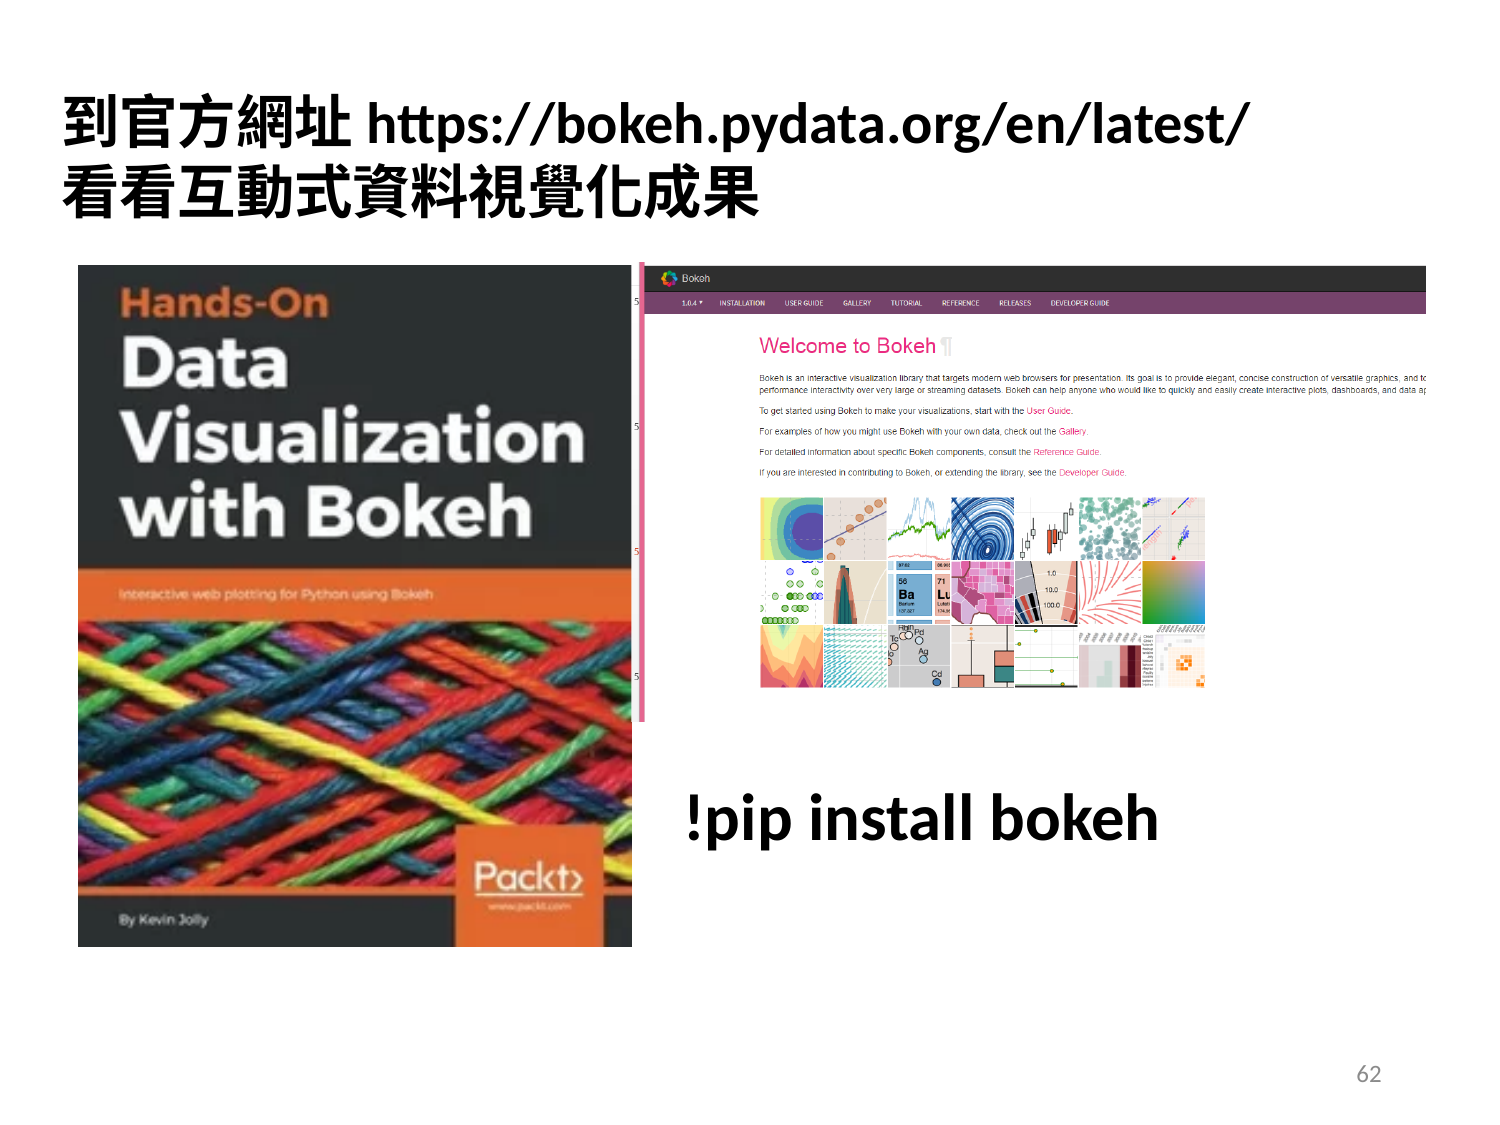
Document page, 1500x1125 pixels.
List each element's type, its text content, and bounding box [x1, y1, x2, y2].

text_box !pip install bokeh [668, 765, 1176, 861]
slide_number 62 [1059, 1042, 1397, 1103]
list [631, 262, 1426, 722]
text_box 到官方網址https://bokeh.pydata.org/en/latest/ 看看互動式資料視覺化成果 [46, 77, 1399, 233]
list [78, 265, 632, 947]
